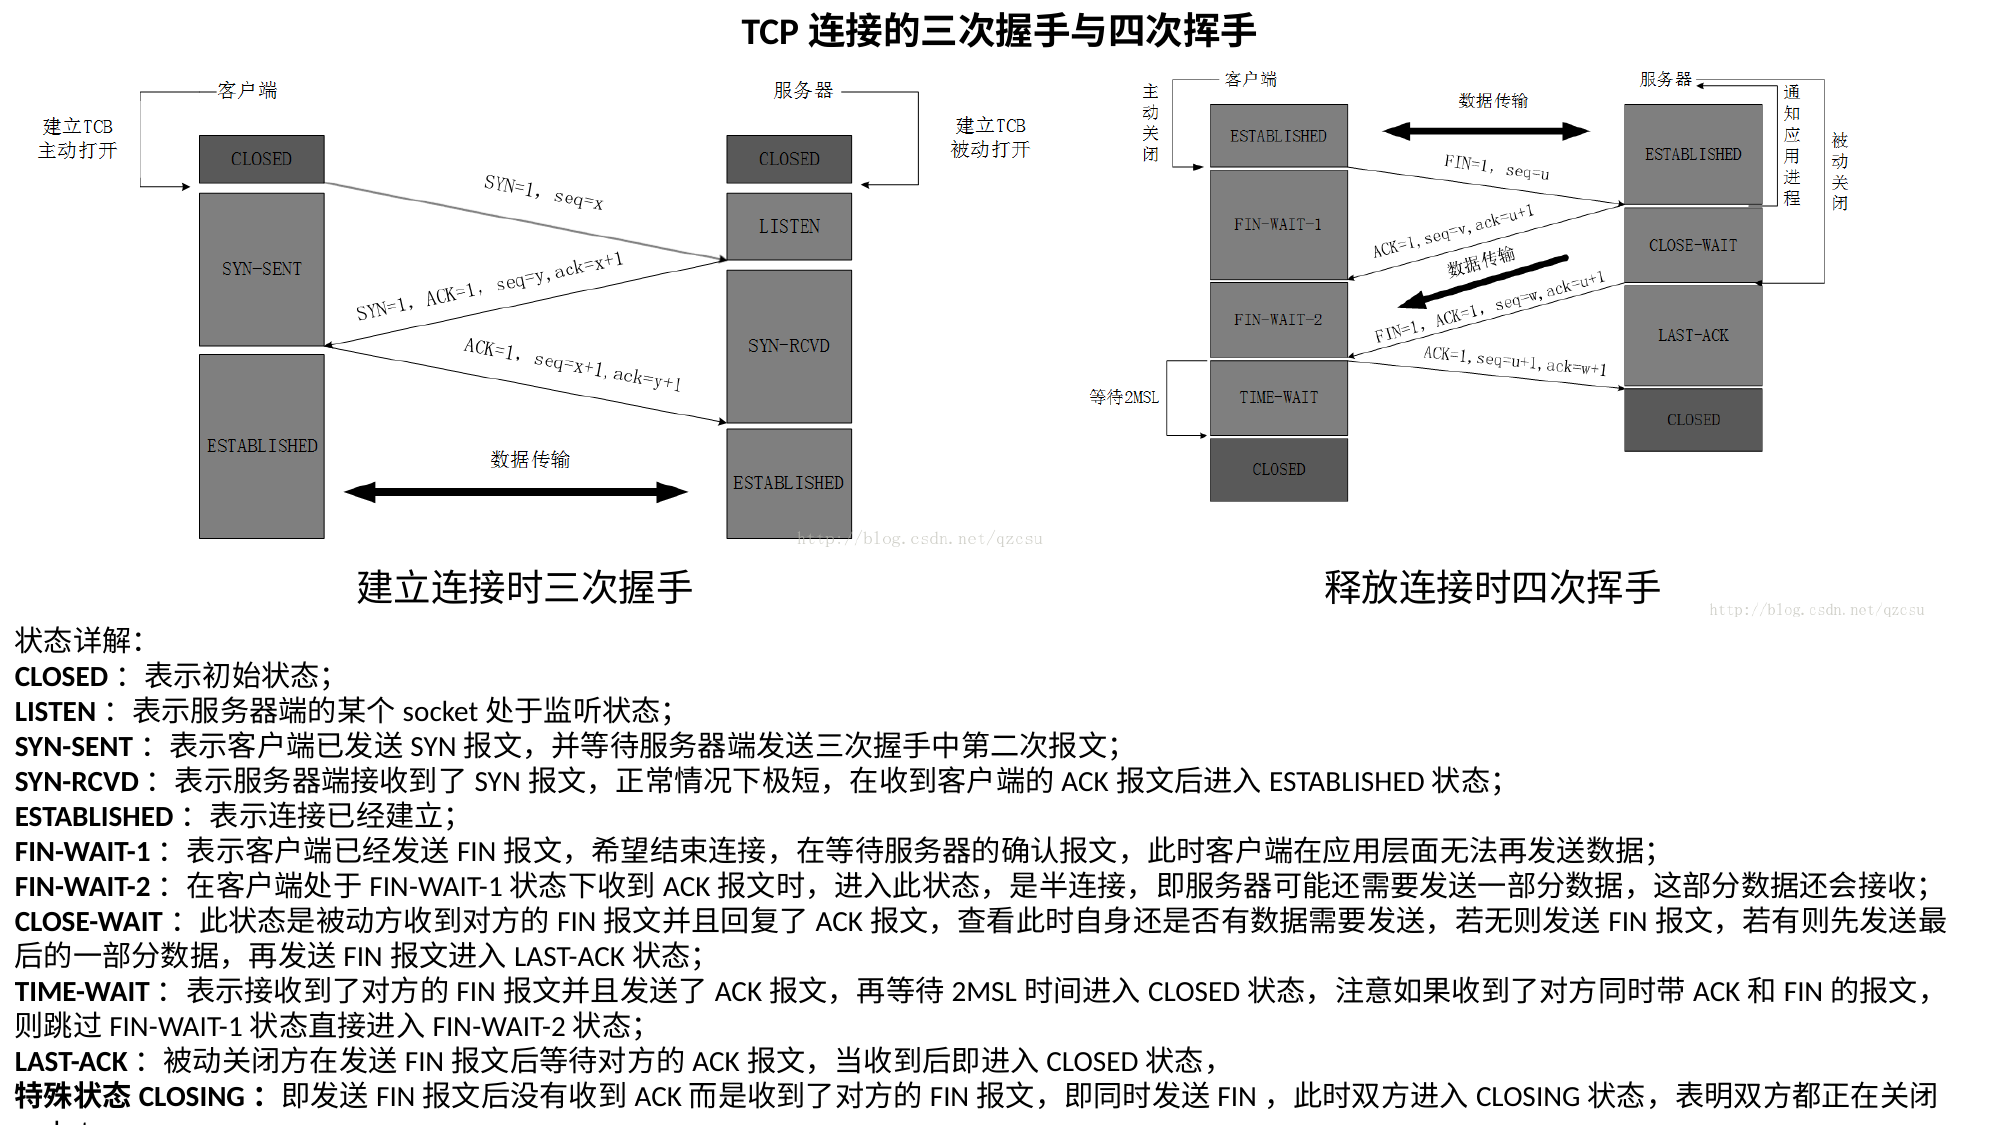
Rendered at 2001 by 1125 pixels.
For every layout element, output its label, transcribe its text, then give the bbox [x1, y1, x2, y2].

text_box TCP连接的三次握手与四次挥手 [726, 0, 1273, 60]
text_box 状态详解： CLOSED：表示初始状态； LISTEN：表示服务器端的某个socket处于监听状态； SYN-SENT：表示客户端已发送SYN报文，并等待服务器端发送三次握手中第二次报文； SYN-RCVD：表示服务器端接收到了SYN报文，正常情况下极短，在收到客户端的ACK报文后进入ESTABLISHED状态； ESTABLISHED：表示连接已经建立； FIN-WAIT-1：表示客户端已经发送FIN报文，希望结束连接，在等待服务器的确认报文，此时客户端在应用层面无法再发送数据； FIN-WAIT-2：在客户端处于FIN-WAIT-1状态下收到ACK报文时，进入此状态，是半连接，即服务器可能还需要发送一部分数据，这部分数据还会接收； CLOSE-WAIT：此状态是被动方收到对方的FIN报文并且回复了ACK报文，查看此时自身还是否有数据需要发送，若无则发送FIN报文，若有则先发送最后的一部分数据，再发送FIN报文进入LAST-ACK状态； TIME-WAIT：表示接收到了对方的FIN报文并且发送了ACK报文，再等待2MSL时间进入CLOSED状态，注意如果收到了对方同时带ACK和FIN的报文，则跳过FIN-WAIT-1状态直接进入FIN-WAIT-2状态； LAST-ACK：被动关闭方在发送FIN报文后等待对方的ACK报文，当收到后即进入CLOSED状态， 特殊状态CLOSING：即发送FIN报文后没有收到ACK而是收到了对方的FIN报文，即同时发送FIN，此时双方进入CLOSING状态，表明双方都正在关闭socket。 [0, 615, 1966, 1125]
text_box 建立连接时三次握手 [341, 557, 709, 615]
picture [0, 58, 1934, 626]
